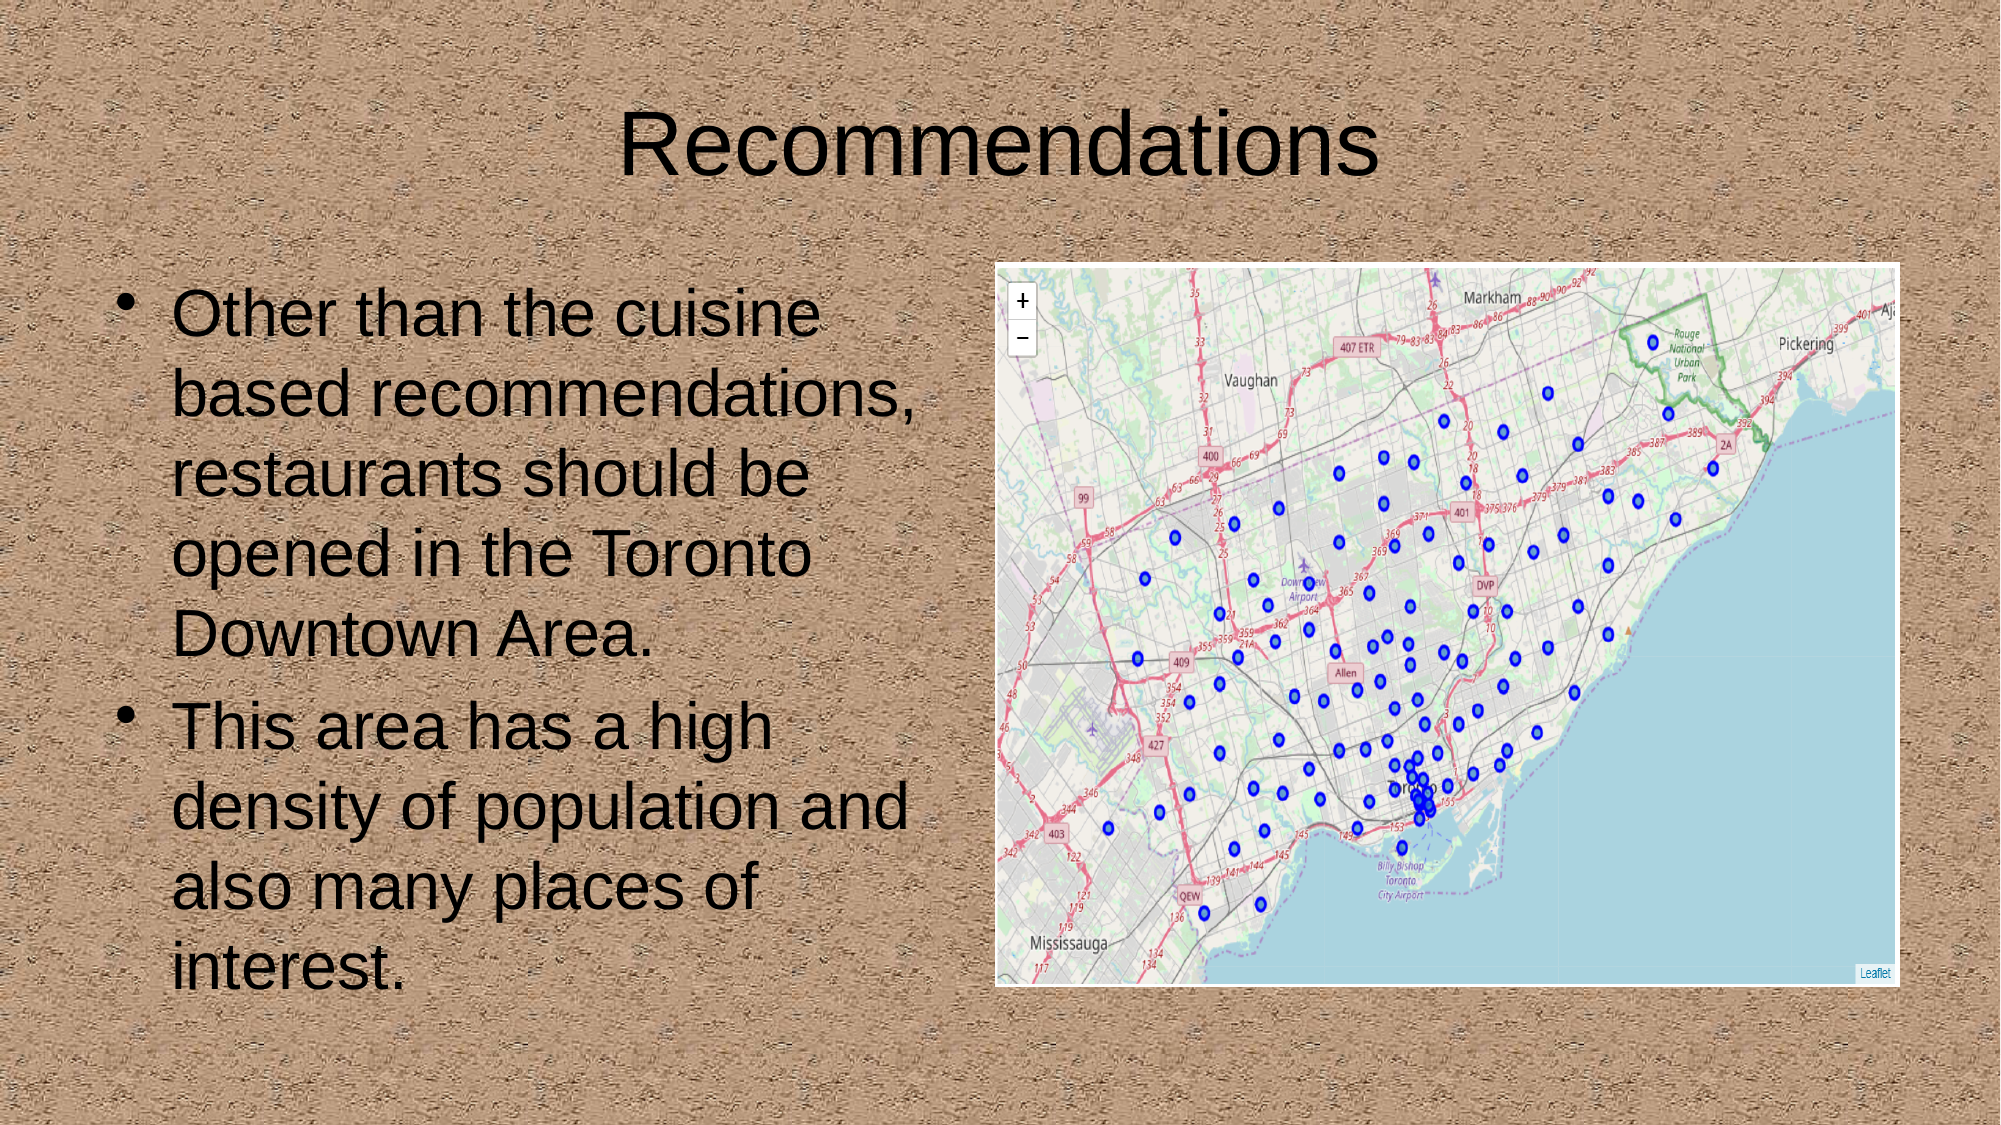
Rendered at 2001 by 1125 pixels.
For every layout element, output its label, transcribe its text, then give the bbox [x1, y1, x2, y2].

picture [0, 0, 2001, 1125]
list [994, 262, 1900, 987]
title Recommendations [99, 44, 1901, 233]
list Other than the cuisine based recommendations, restaurants should be opened in the Toronto Downtown Area. This area has a high density of population and also many places of interest. [99, 262, 983, 1006]
